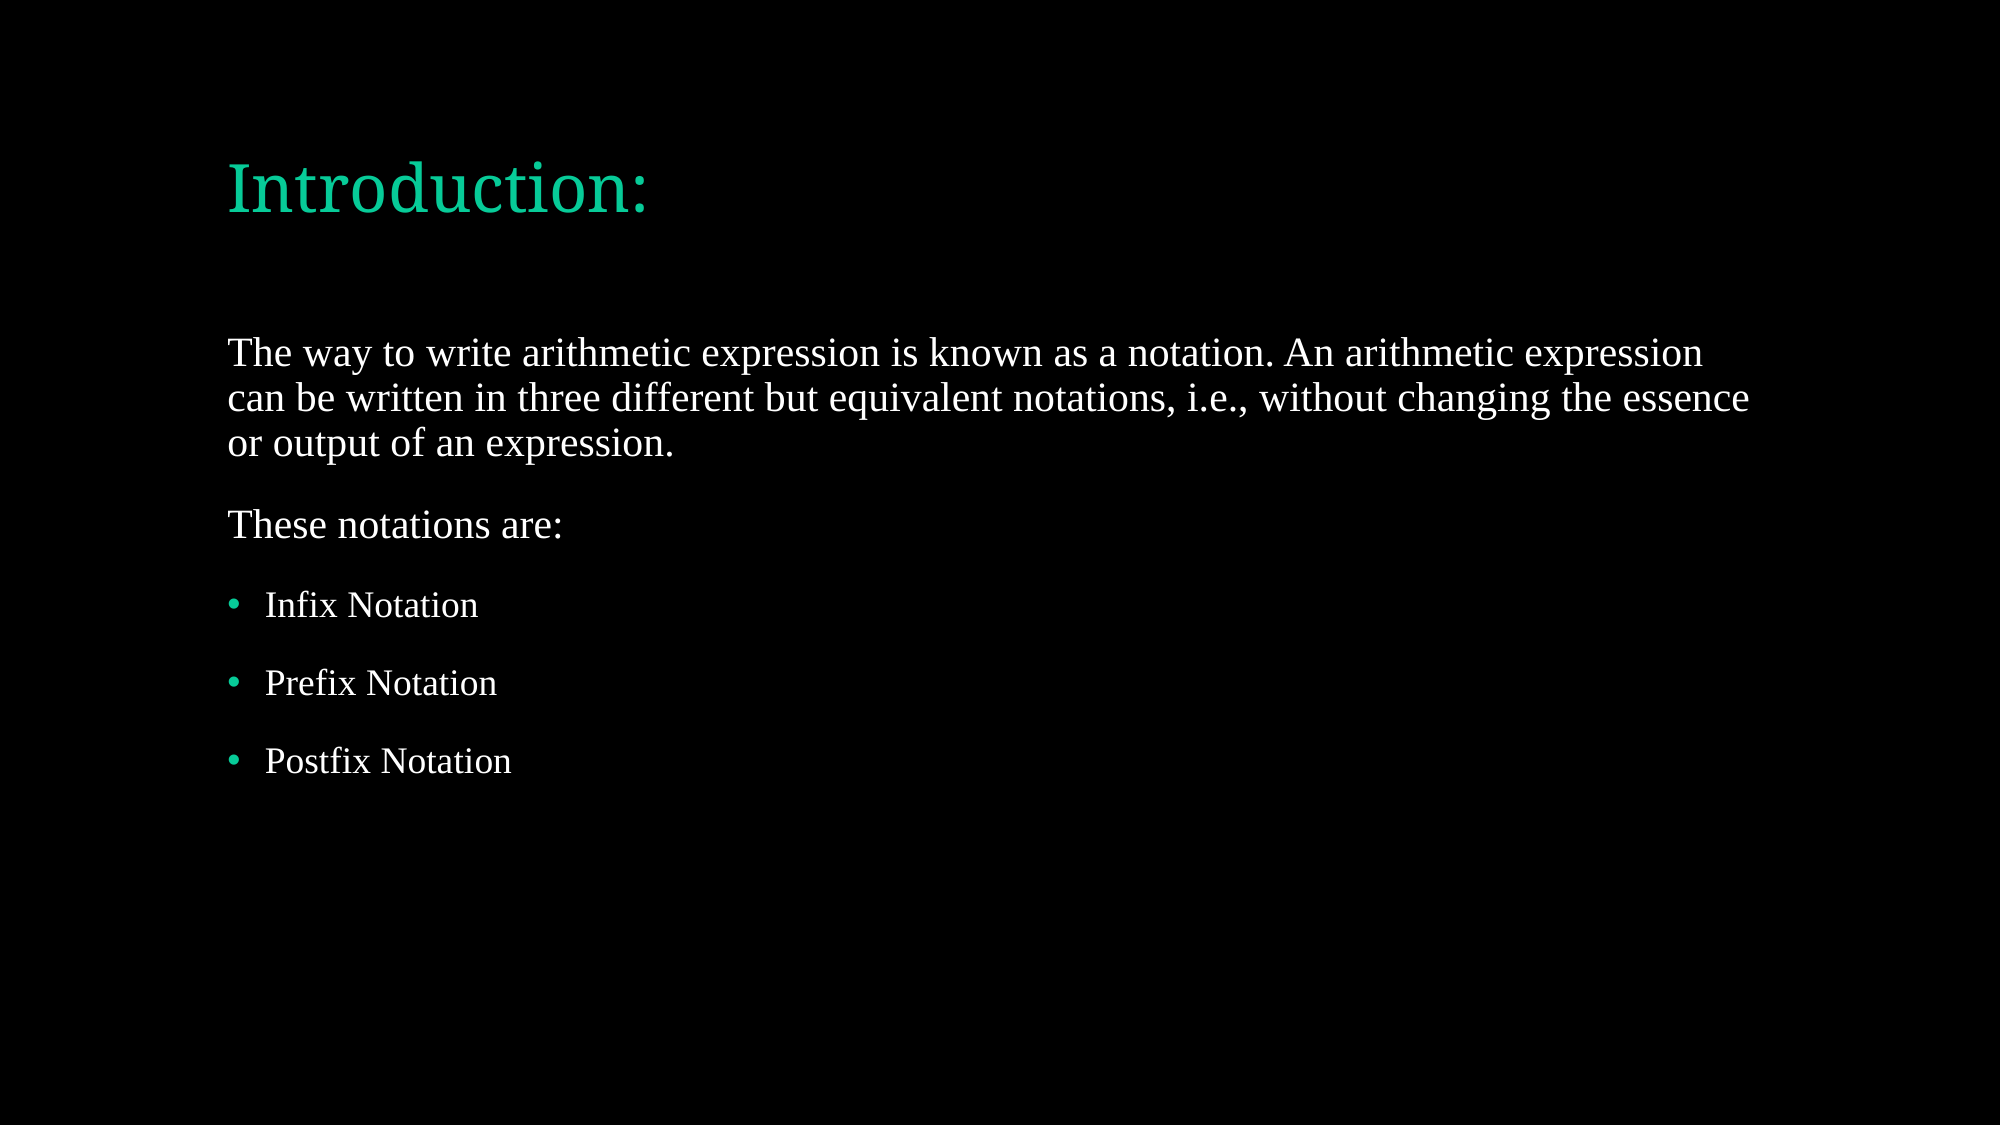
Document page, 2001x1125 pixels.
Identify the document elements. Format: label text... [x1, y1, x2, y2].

title Introduction: [212, 59, 1788, 234]
list The way to write arithmetic expression is known as a notation. An arithmetic expression can be written in three different but equivalent notations, i.e., without changing the essence or output of an expression. These notations are: Infix Notation Prefix Notation Postfix Notation [212, 234, 1788, 949]
